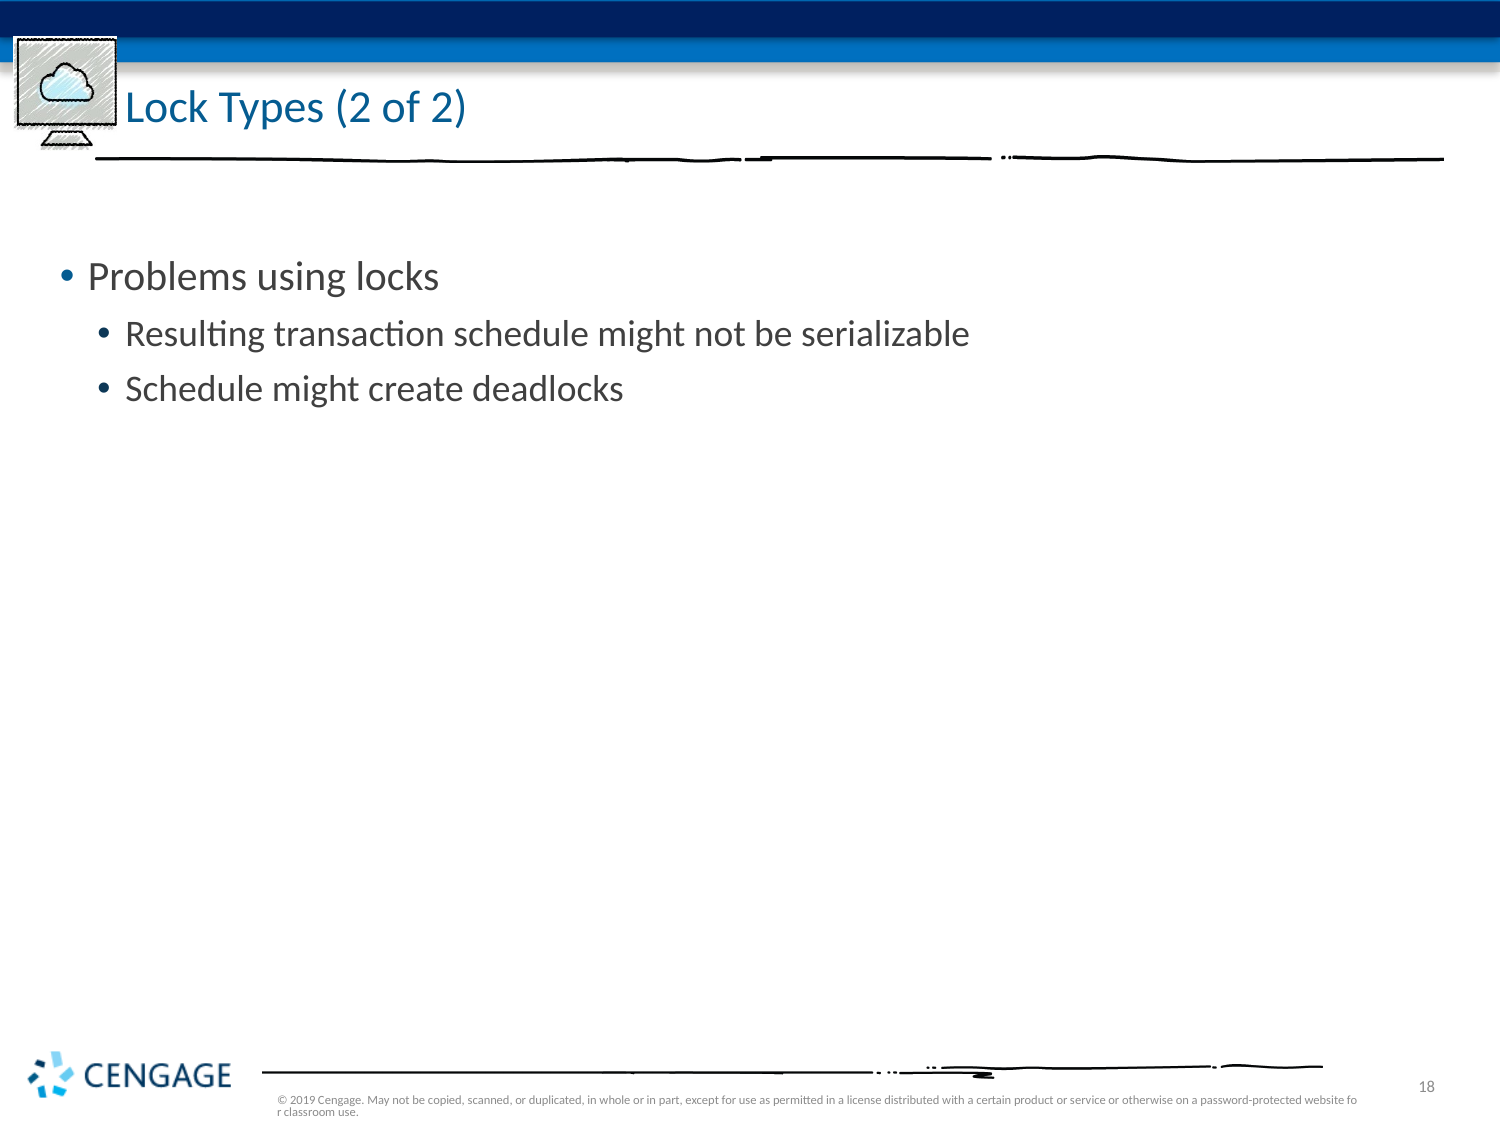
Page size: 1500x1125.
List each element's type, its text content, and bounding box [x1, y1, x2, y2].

footer © 2019 Cengage. May not be copied, scanned, or duplicated, in whole or in part, except for use as permitted in a license distributed with a certain product or service or otherwise on a password-protected website for classroom use. [262, 1079, 1375, 1120]
picture [13, 36, 117, 151]
title Lock Types (2 of 2) [125, 84, 1442, 132]
picture [262, 1064, 1323, 1079]
list Problems using locks Resulting transaction schedule might not be serializable Schedule might create deadlocks [59, 252, 1441, 412]
picture [7, 1037, 244, 1111]
picture [95, 155, 1444, 163]
